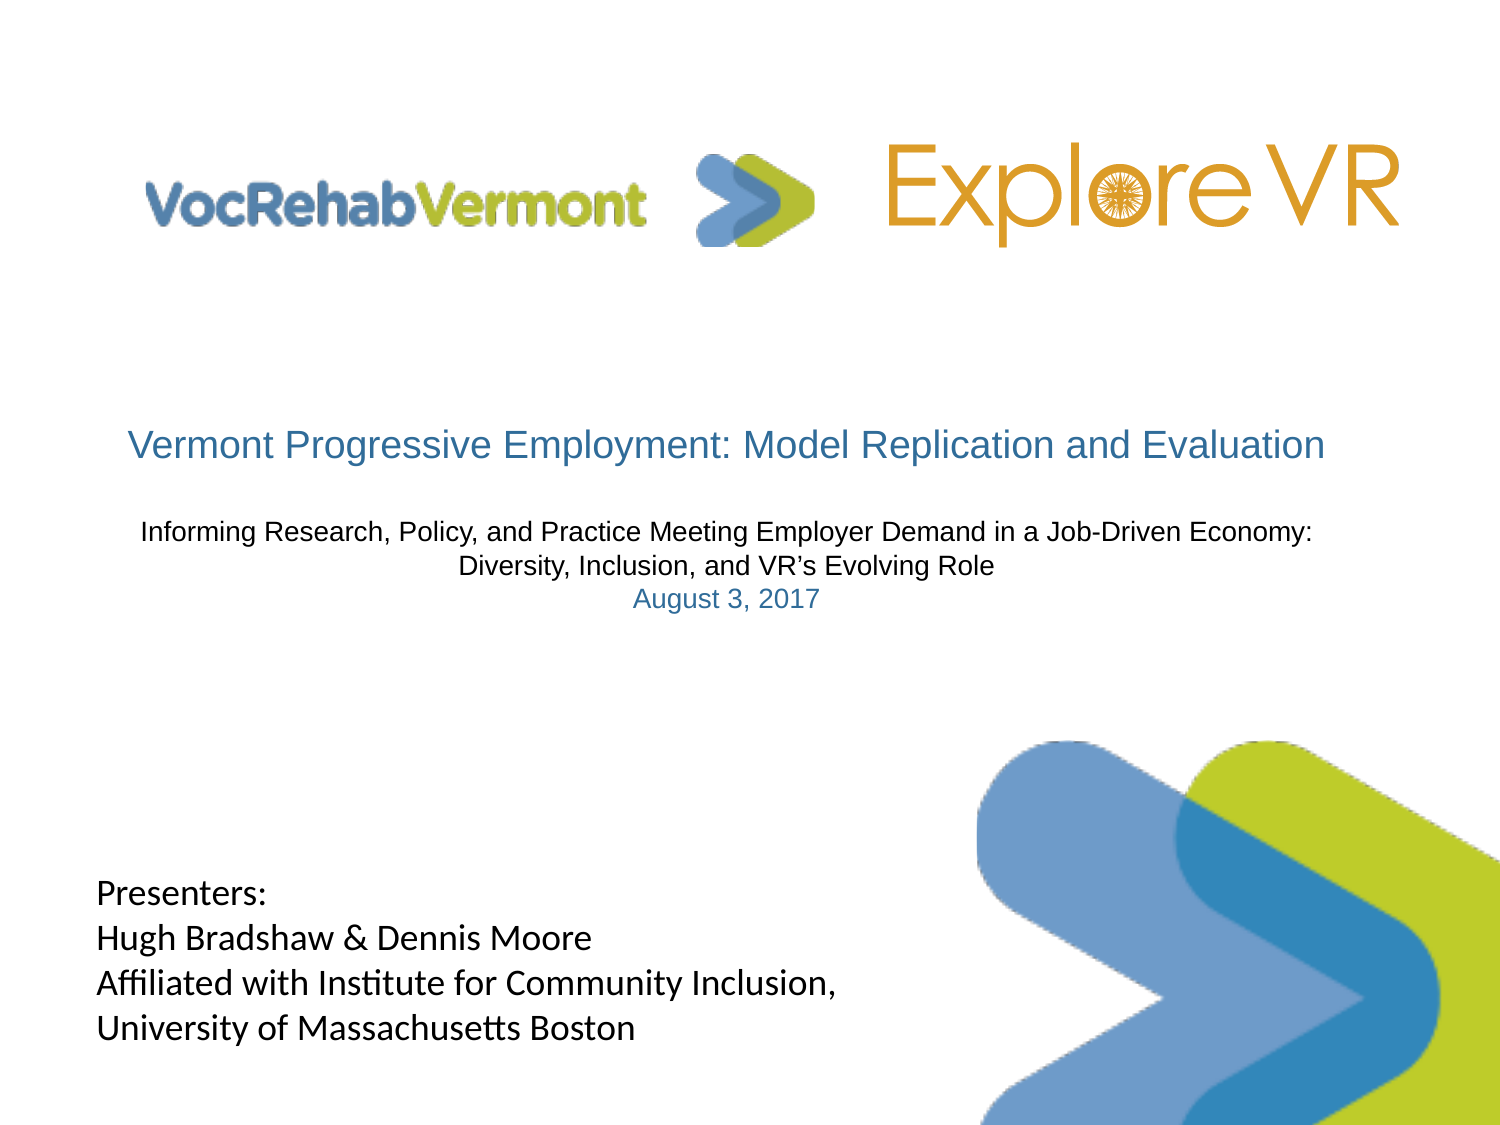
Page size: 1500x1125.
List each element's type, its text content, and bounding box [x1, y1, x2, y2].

title Vermont Progressive Employment: Model Replication and Evaluation Informing Research, Policy, and Practice Meeting Employer Demand in a Job-Driven Economy: Diversity, Inclusion, and VR’s Evolving Role August 3, 2017 [103, 318, 1350, 777]
picture [888, 141, 1399, 249]
text_box Presenters: Hugh Bradshaw & Dennis Moore Affiliated with Institute for Community Inclusion, University of Massachusetts Boston [81, 860, 906, 1056]
